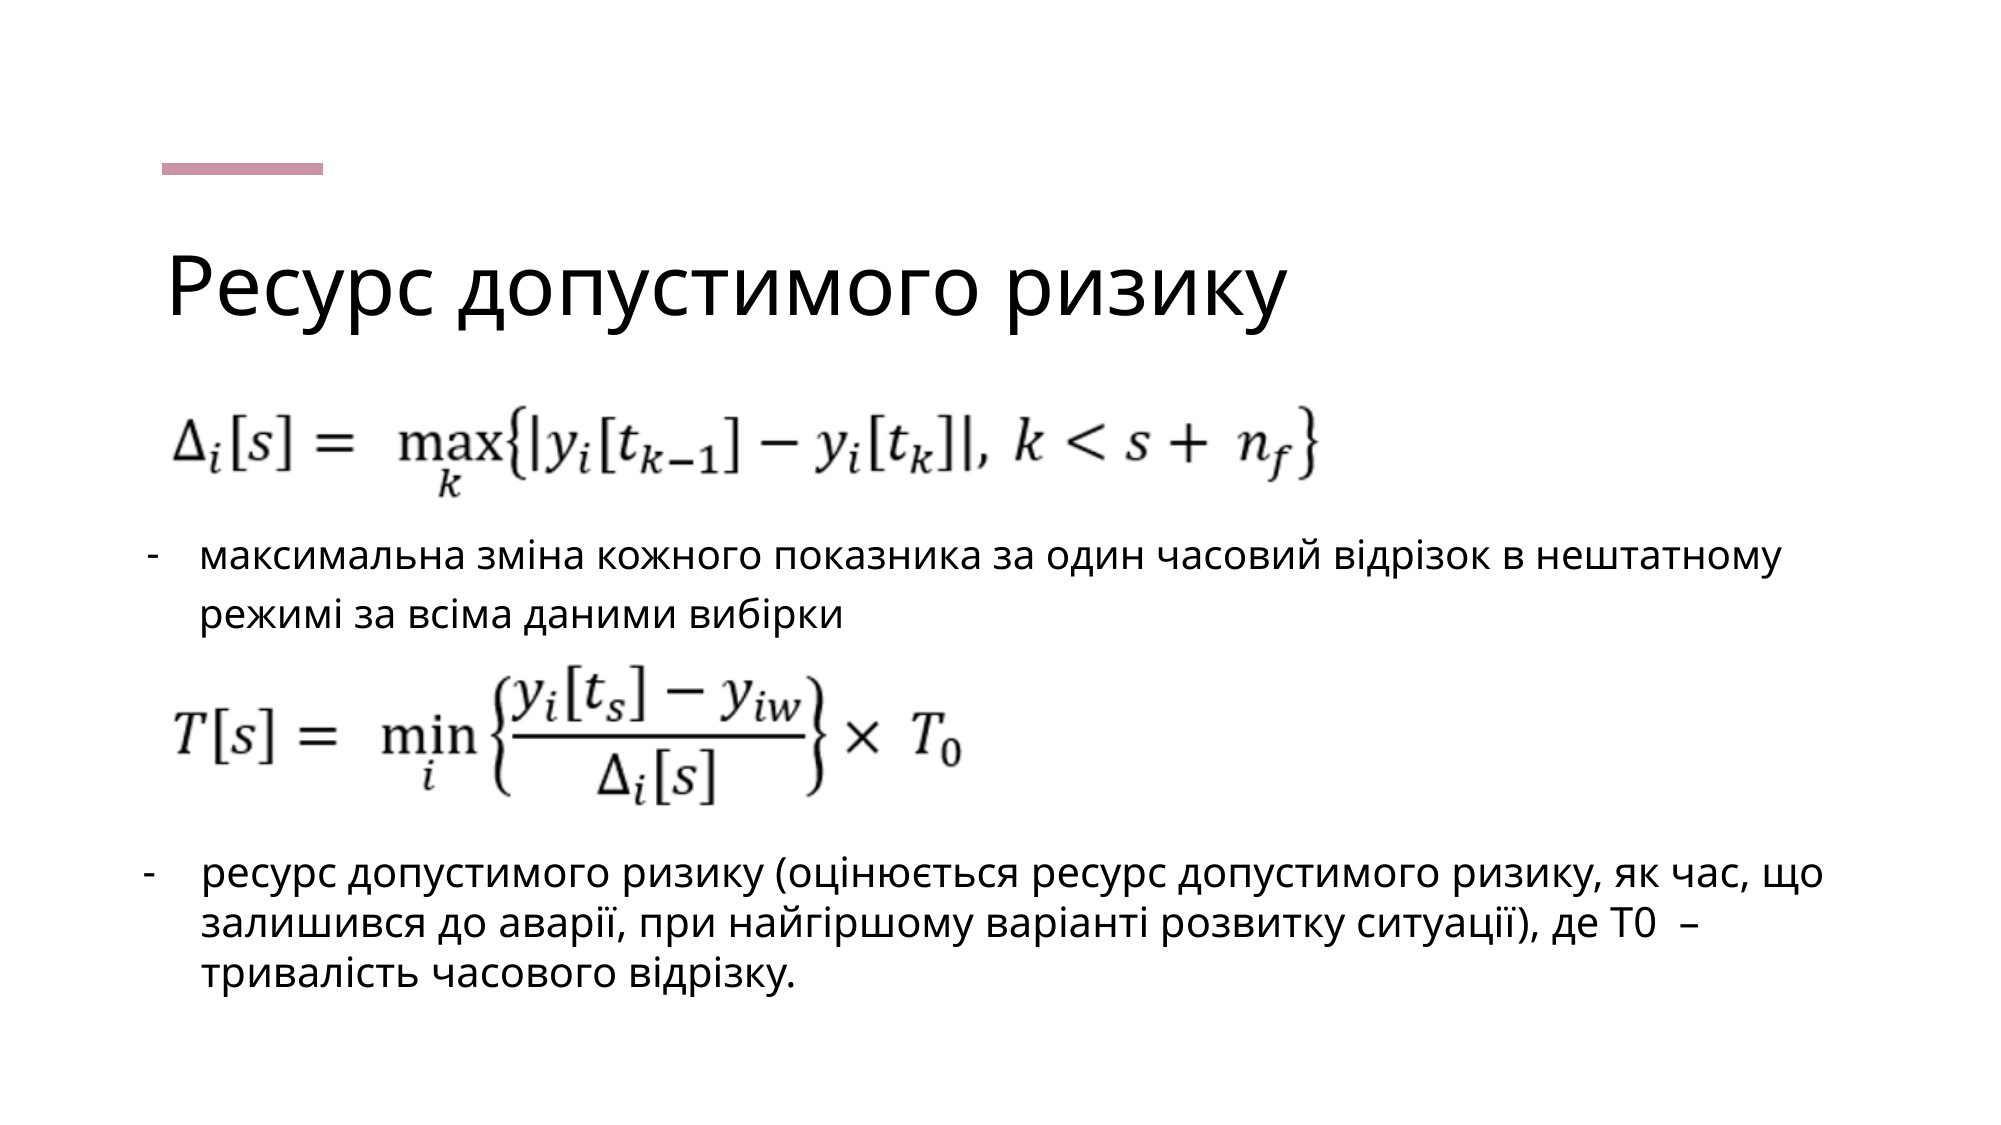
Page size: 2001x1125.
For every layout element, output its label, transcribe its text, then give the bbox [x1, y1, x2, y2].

title Ресурс допустимого ризику [150, 224, 1850, 441]
list максимальна зміна кожного показника за один часовий відрізок в нештатному режимі за всіма даними вибірки [110, 512, 1889, 645]
text_box ресурс допустимого ризику (оцінюється ресурс допустимого ризику, як час, що залишився до аварії, при найгіршому варіанті розвитку ситуації), де Т0 – тривалість часового відрізку. [110, 830, 1850, 1046]
picture [162, 387, 1327, 506]
picture [162, 657, 982, 818]
